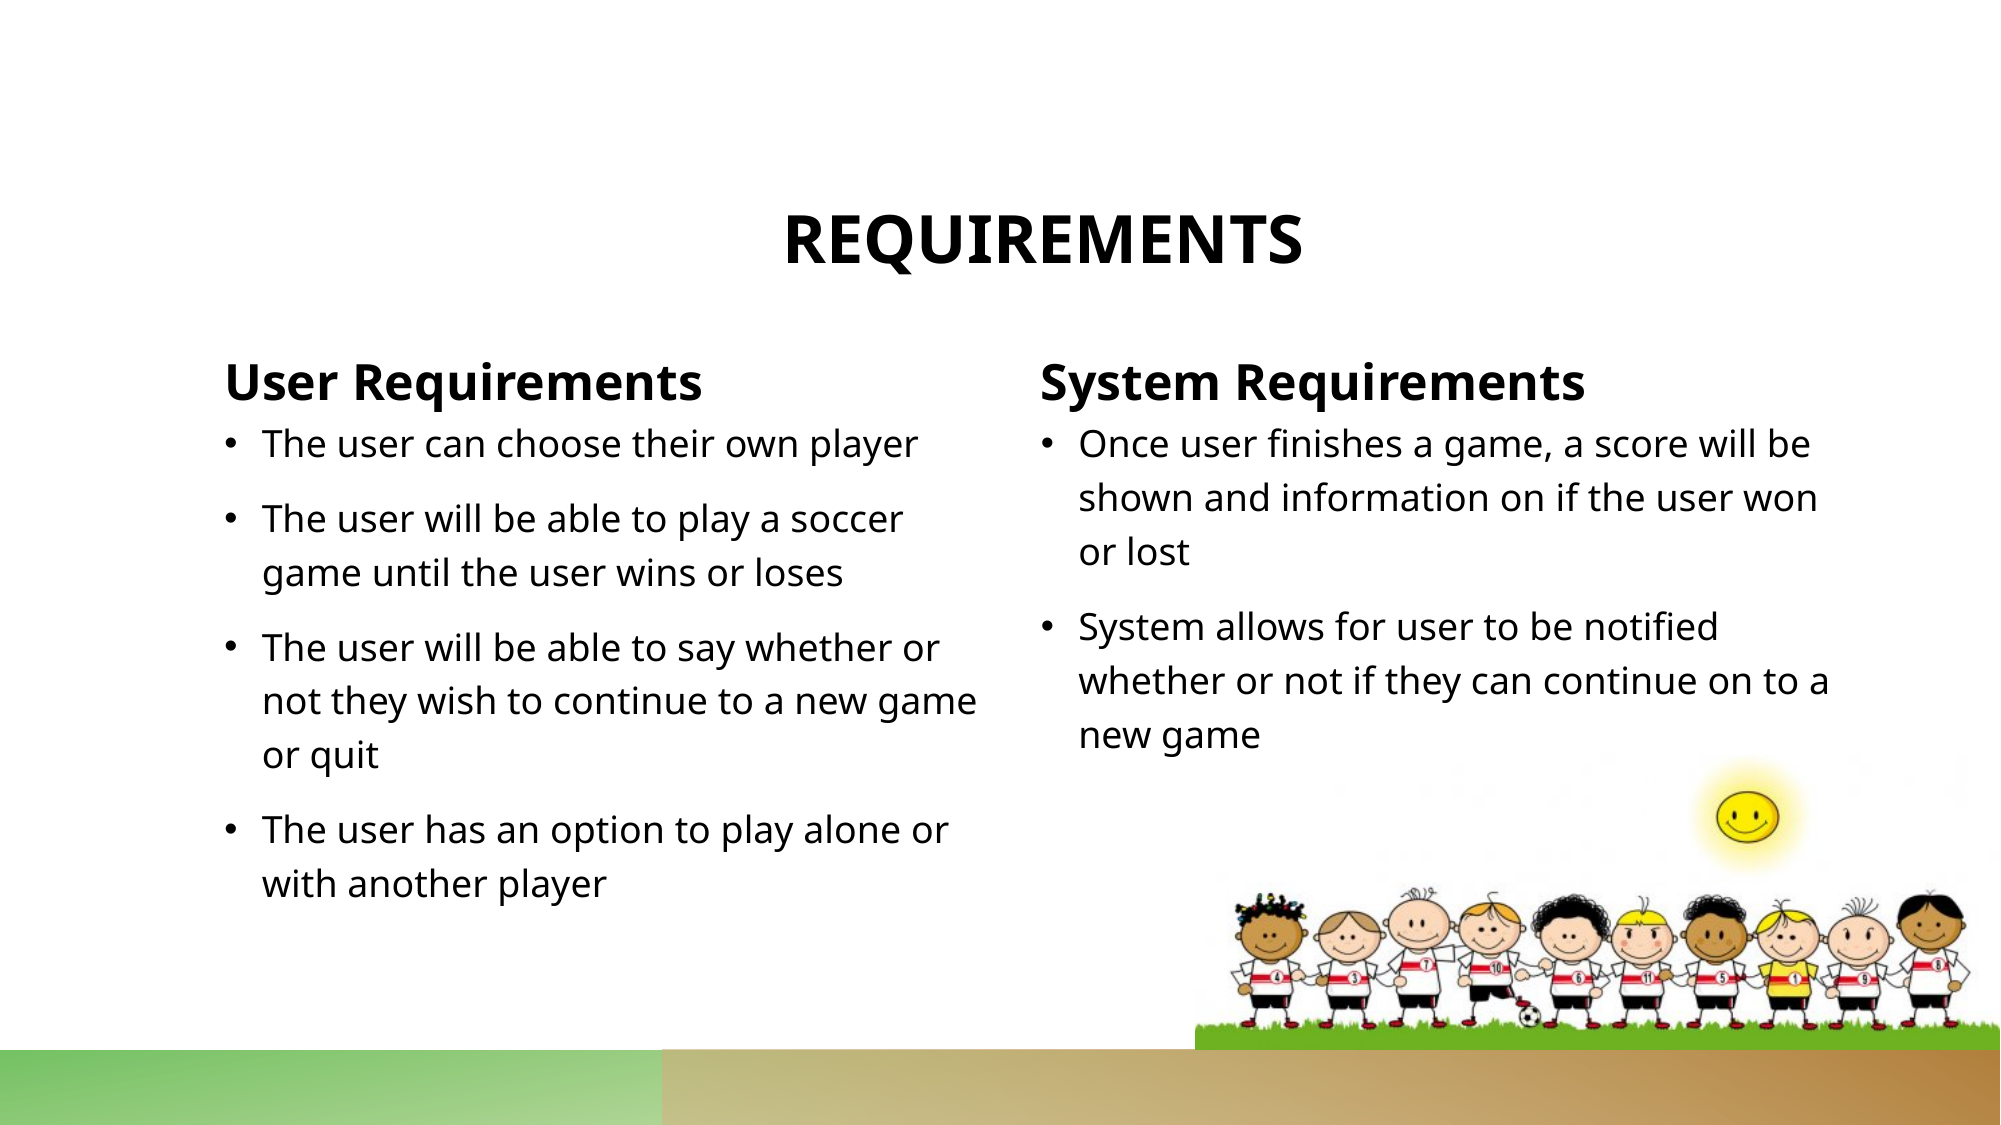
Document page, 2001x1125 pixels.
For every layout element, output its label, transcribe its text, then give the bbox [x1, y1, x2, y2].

list User Requirements [224, 275, 984, 410]
title REQUIREMENTS [224, 75, 1863, 278]
list Once user finishes a game, a score will be shown and information on if the user won or lost System allows for user to be notified whether or not if they can continue on to a new game [1040, 410, 1863, 1016]
list The user can choose their own player The user will be able to play a soccer game until the user wins or loses The user will be able to say whether or not they wish to continue to a new game or quit The user has an option to play alone or with another player [224, 410, 984, 1016]
list System Requirements [1040, 275, 1863, 410]
picture [1195, 754, 2000, 1051]
